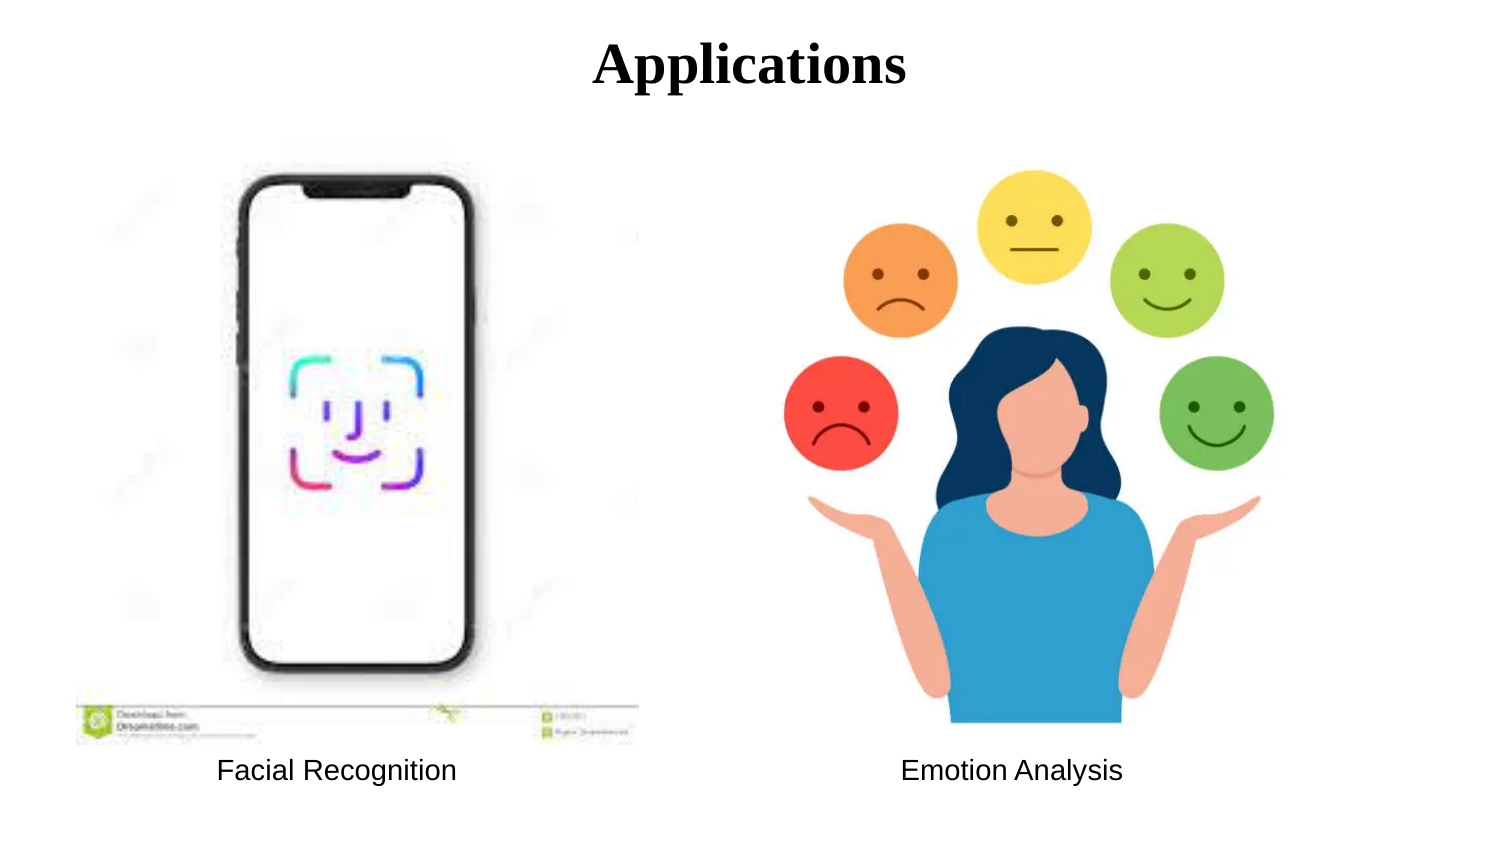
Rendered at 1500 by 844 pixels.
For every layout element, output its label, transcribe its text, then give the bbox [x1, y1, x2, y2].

picture [718, 113, 1350, 745]
text_box Applications [340, 27, 1160, 102]
picture [75, 142, 639, 745]
text_box Emotion Analysis [885, 754, 1224, 794]
text_box Facial Recognition [201, 753, 519, 794]
